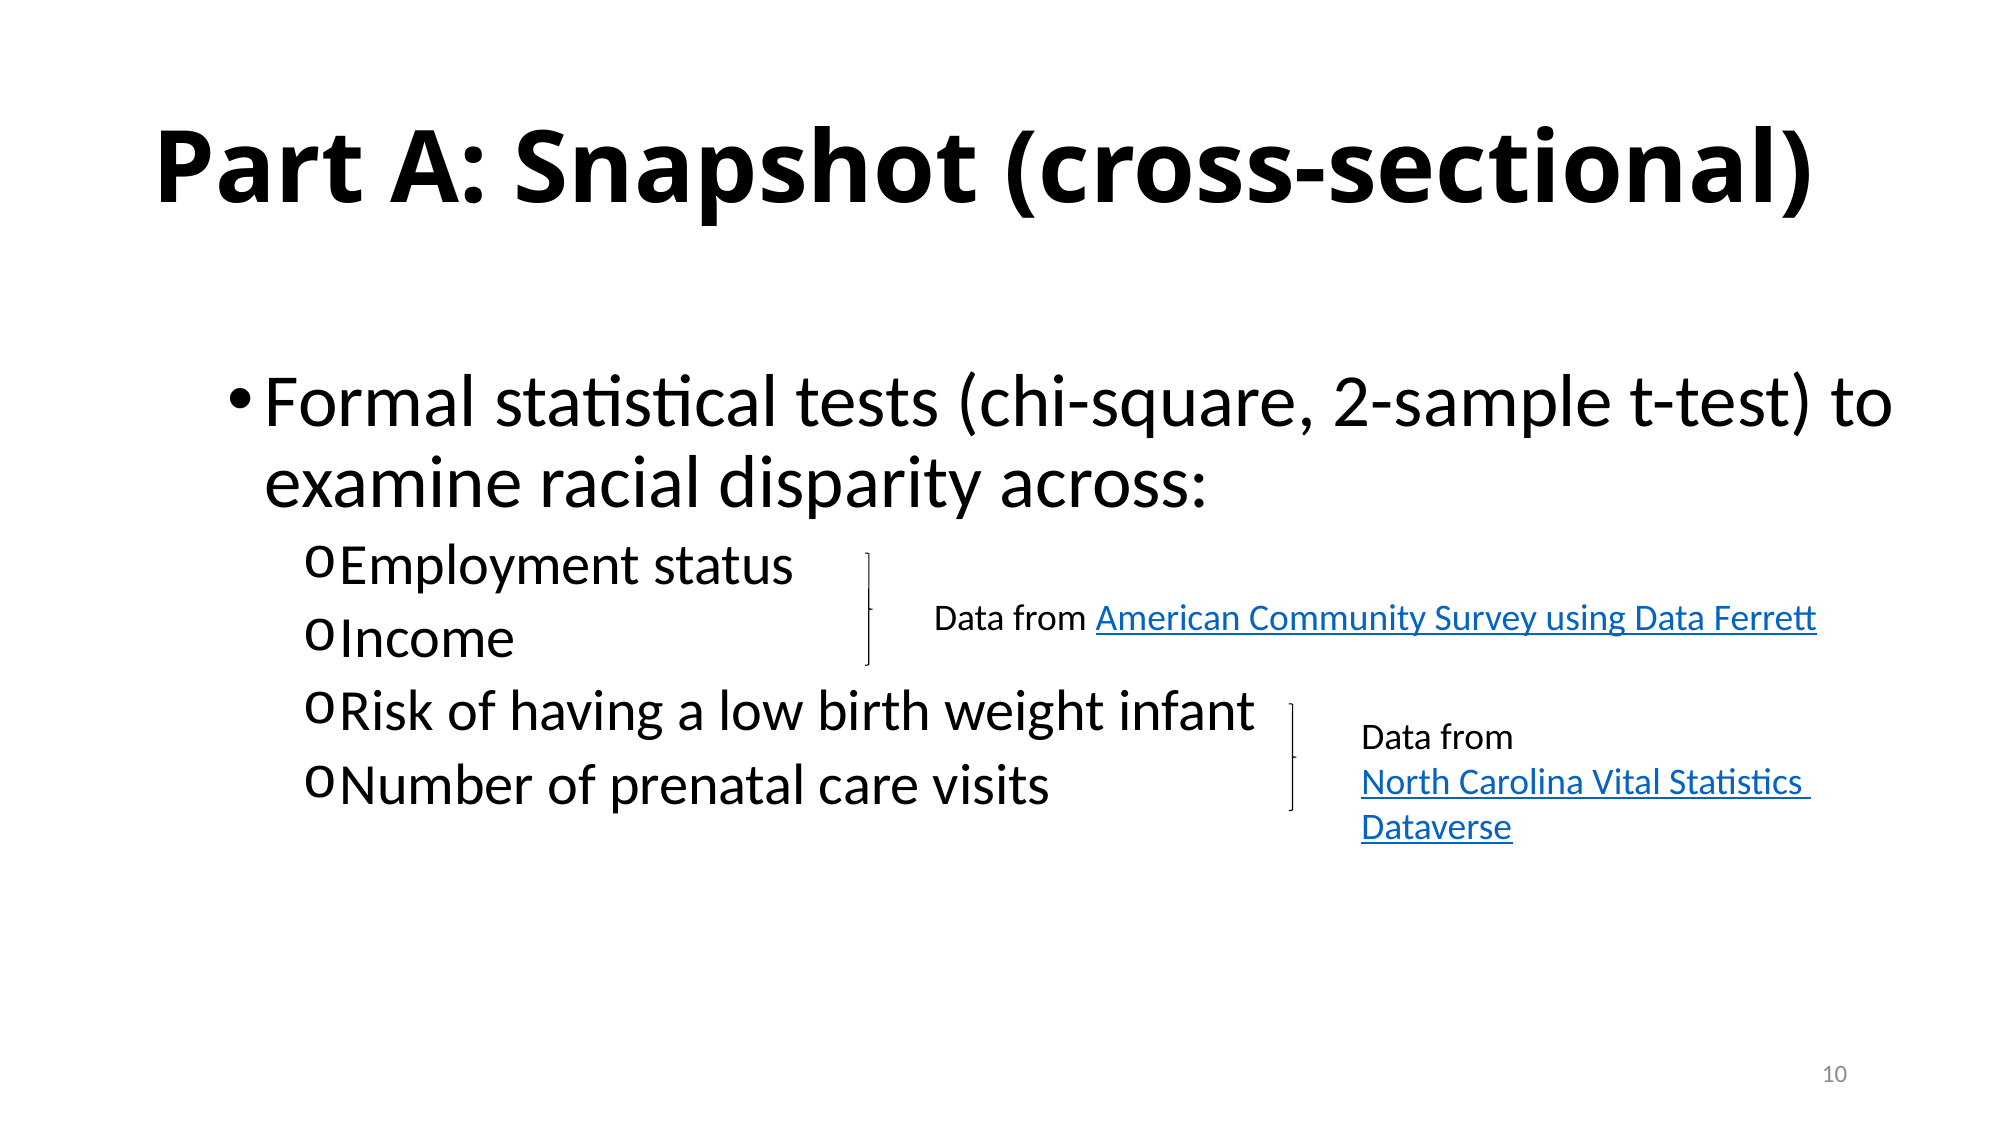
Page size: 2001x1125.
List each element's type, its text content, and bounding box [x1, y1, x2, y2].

text_box Data from American Community Survey using Data Ferrett [919, 585, 1833, 646]
text_box [865, 552, 873, 666]
list Formal statistical tests (chi-square, 2-sample t-test) to examine racial disparity across: Employment status Income Risk of having a low birth weight infant Number of prenatal care visits [137, 253, 1921, 1014]
title Part A: Snapshot (cross-sectional) [137, 61, 1863, 253]
slide_number 10 [1412, 1042, 1863, 1103]
text_box Data from North Carolina Vital Statistics Dataverse [1346, 704, 1929, 855]
text_box [1288, 703, 1297, 812]
